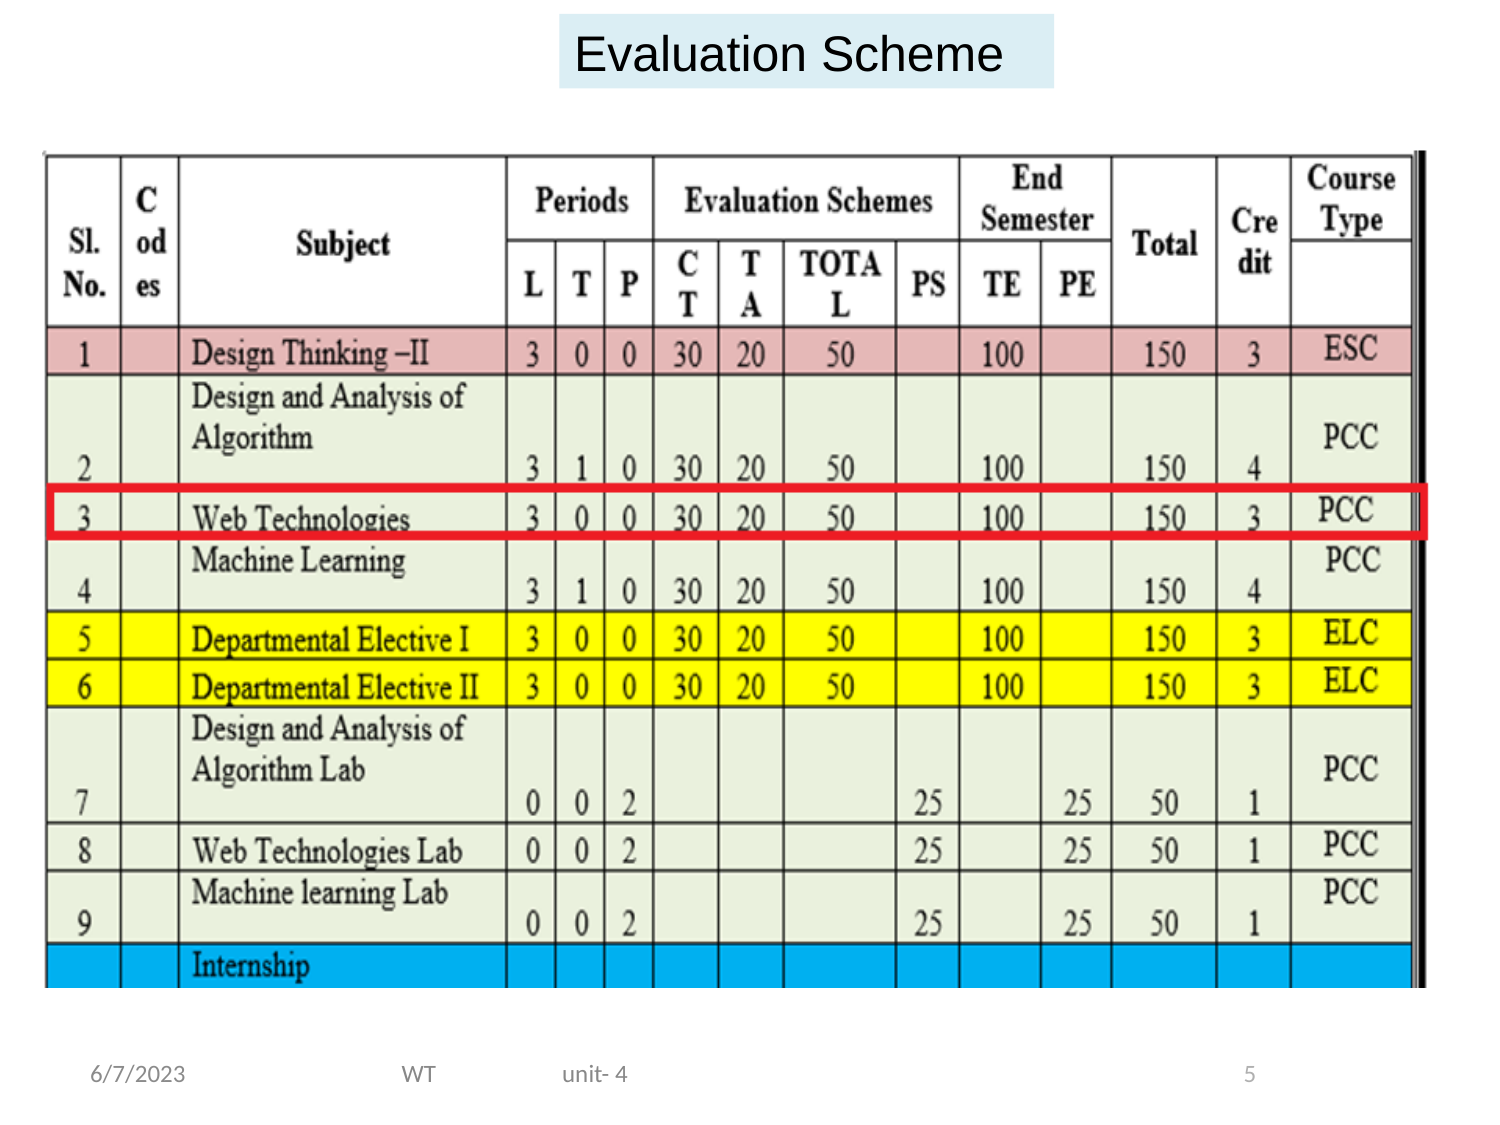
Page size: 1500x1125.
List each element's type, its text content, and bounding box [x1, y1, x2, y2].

text_box Evaluation Scheme [559, 13, 1055, 89]
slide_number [75, 1042, 425, 1103]
slide_number 5 [1074, 1042, 1425, 1103]
picture [42, 149, 1458, 988]
footer WT unit- 4 [425, 1042, 1074, 1103]
